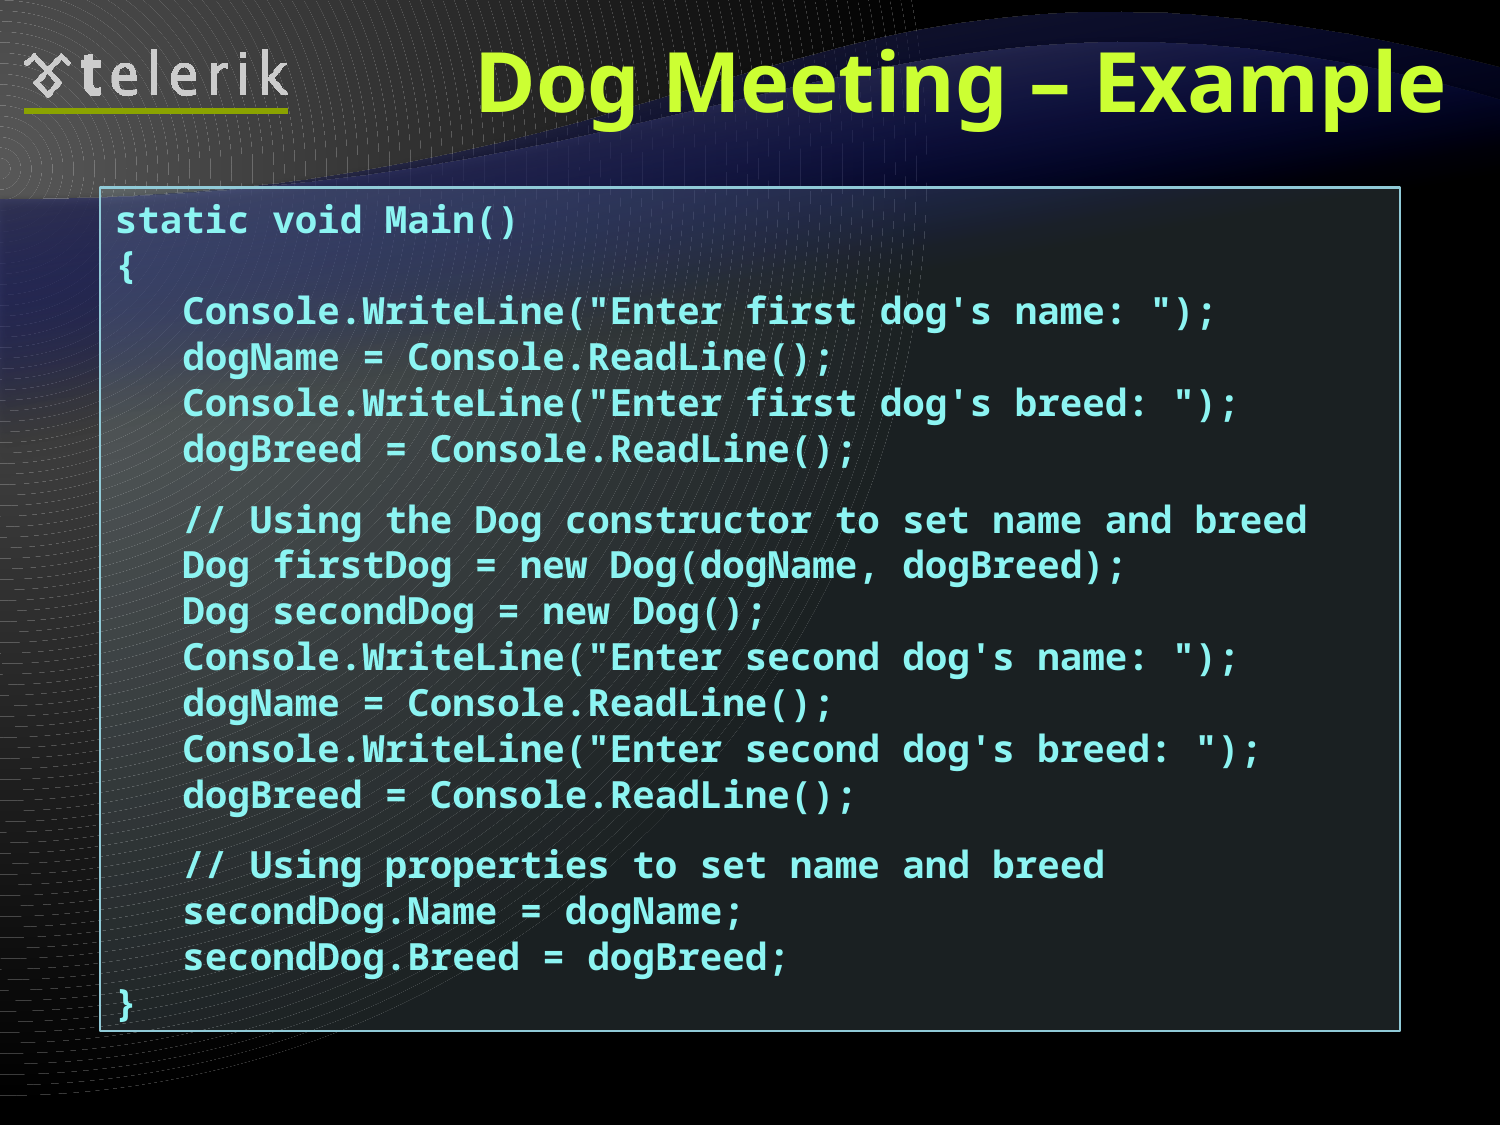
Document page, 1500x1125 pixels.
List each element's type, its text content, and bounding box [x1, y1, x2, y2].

list static void Main() { Console.WriteLine("Enter first dog's name: "); dogName = Console.ReadLine(); Console.WriteLine("Enter first dog's breed: "); dogBreed = Console.ReadLine(); // Using the Dog constructor to set name and breed Dog firstDog = new Dog(dogName, dogBreed); Dog secondDog = new Dog(); Console.WriteLine("Enter second dog's name: "); dogName = Console.ReadLine(); Console.WriteLine("Enter second dog's breed: "); dogBreed = Console.ReadLine(); // Using properties to set name and breed secondDog.Name = dogName; secondDog.Breed = dogBreed; } [99, 187, 1400, 1032]
title Dog Meeting – Example [300, 12, 1463, 163]
picture [24, 49, 288, 114]
